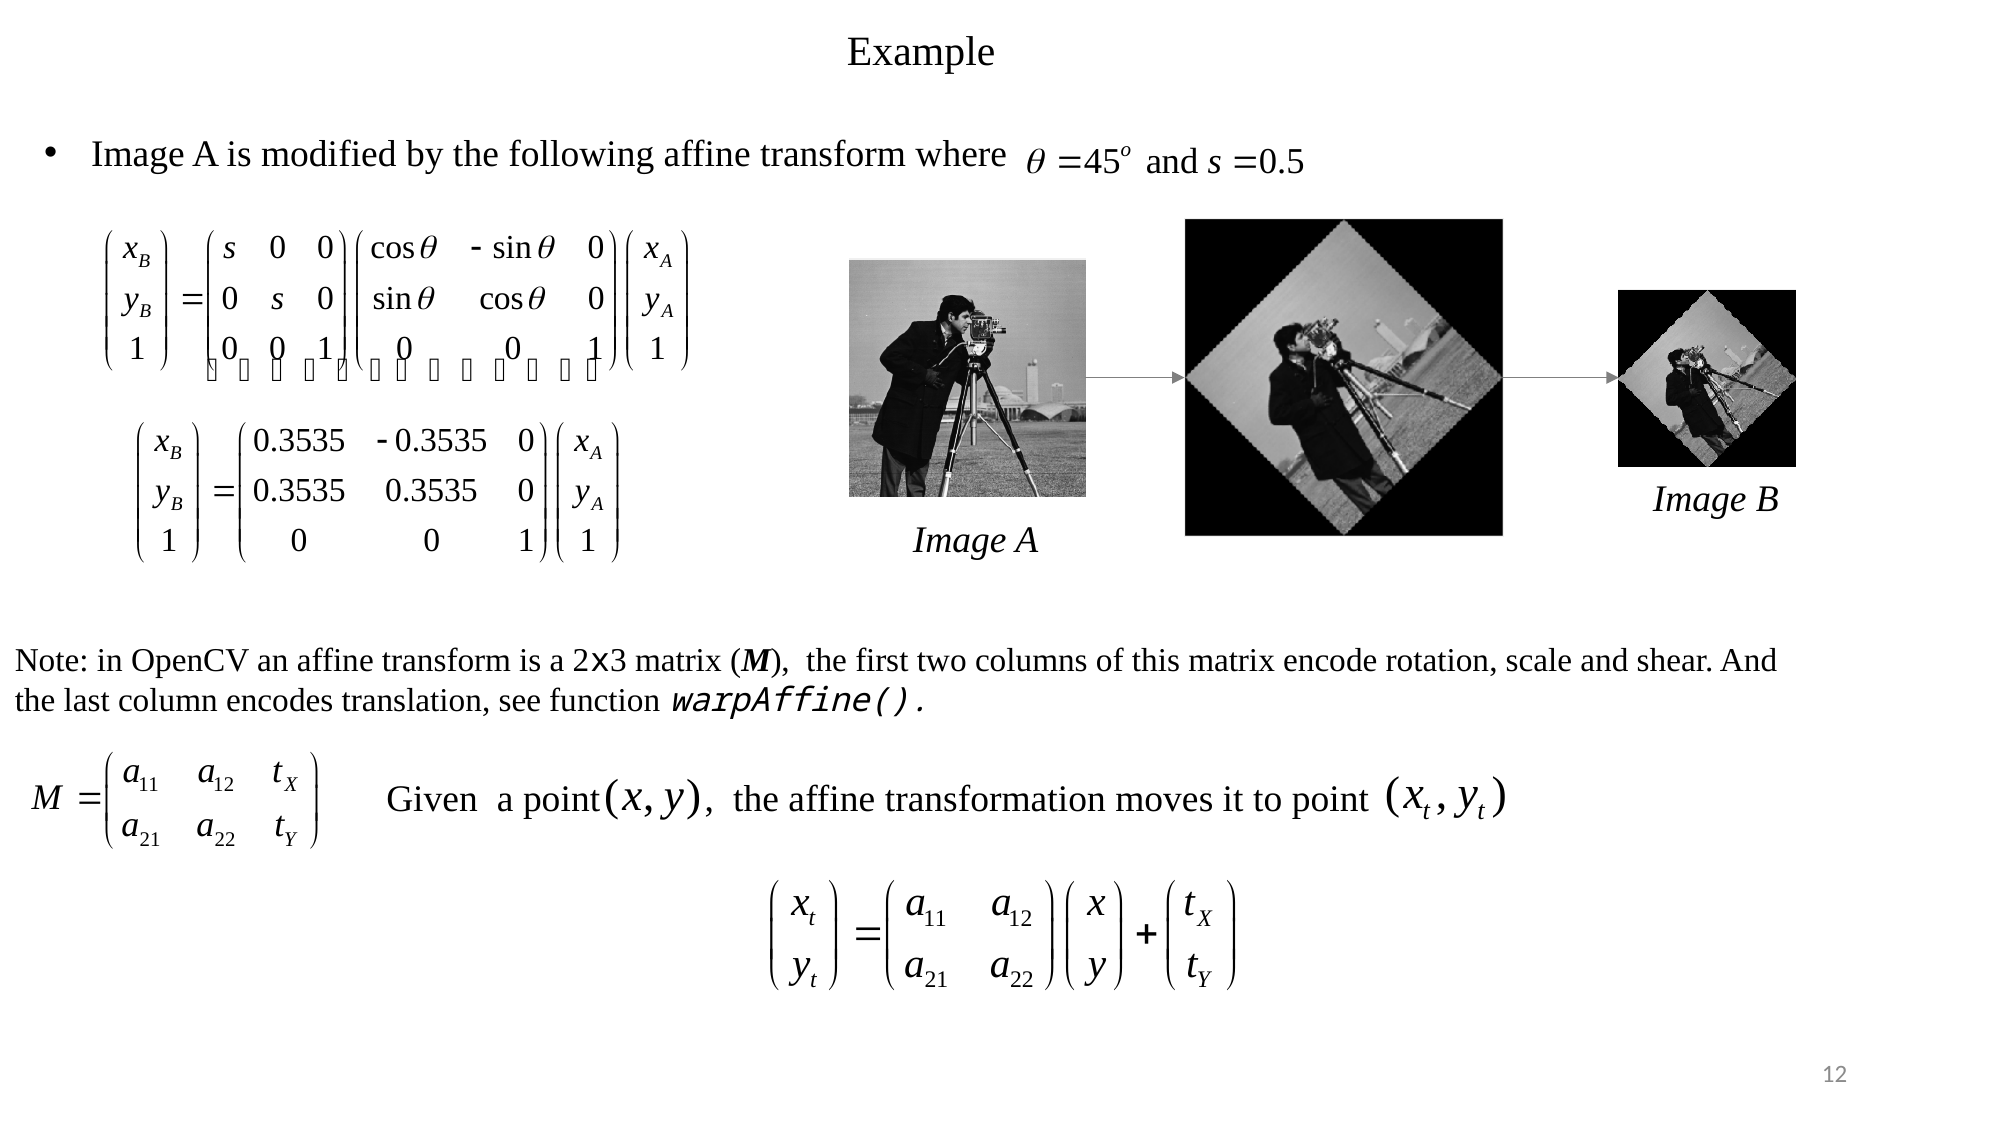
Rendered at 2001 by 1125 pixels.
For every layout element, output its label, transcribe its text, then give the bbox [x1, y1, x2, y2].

slide_number 12 [1412, 1042, 1863, 1103]
picture [1618, 288, 1796, 467]
picture [1184, 218, 1504, 538]
text_box Note: in OpenCV an affine transform is a 2x3 matrix (M), the first two columns of this matrix encode rotation, scale and shear. And the last column encodes translation, see function warpAffine(). [0, 630, 1796, 726]
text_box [368, 762, 1517, 832]
text_box Image A [898, 507, 1054, 568]
text_box Image B [1638, 467, 1795, 526]
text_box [25, 743, 330, 858]
text_box Image A is modified by the following affine transform where [29, 121, 1033, 182]
text_box Example [531, 22, 1312, 89]
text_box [98, 223, 699, 571]
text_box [1021, 133, 1311, 183]
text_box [761, 870, 1249, 1002]
picture [849, 258, 1086, 497]
